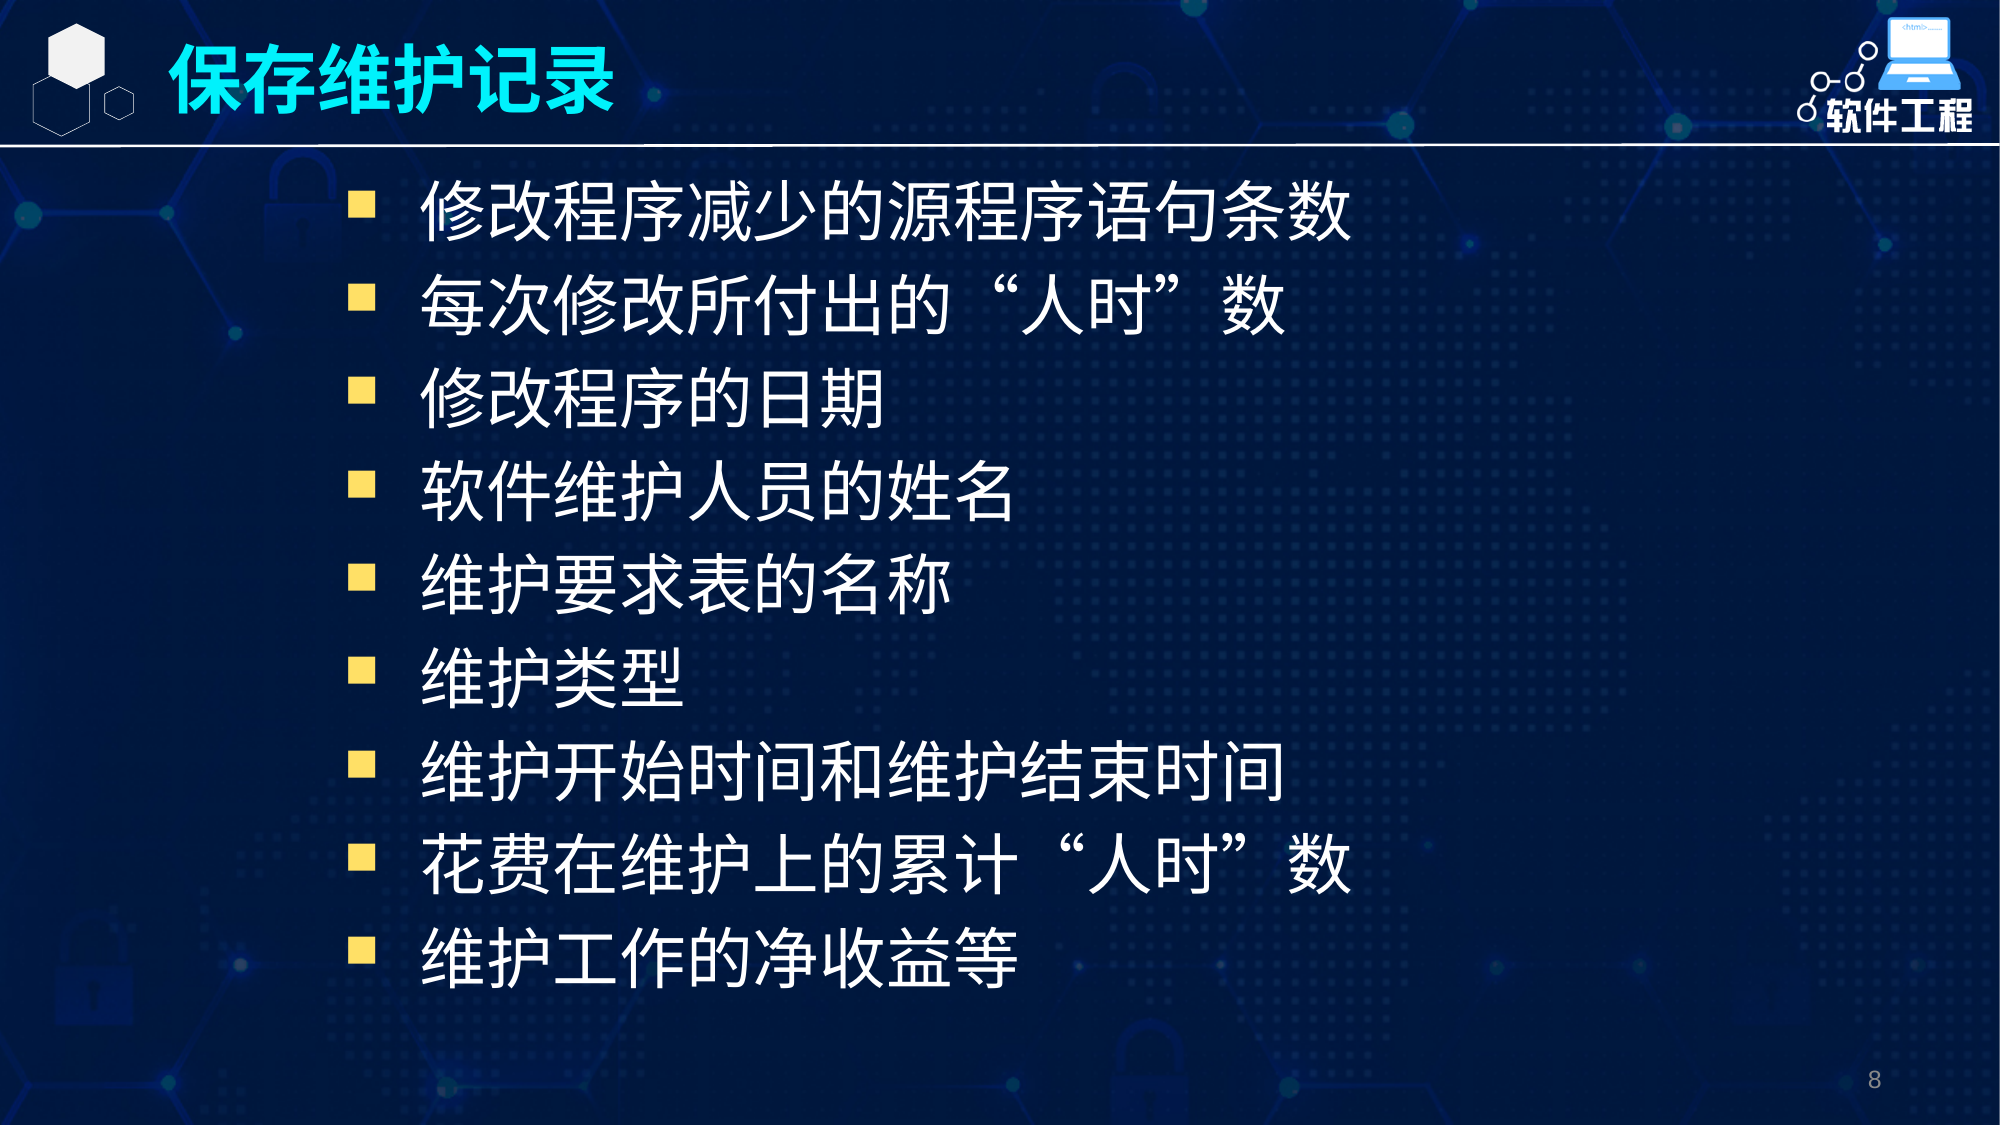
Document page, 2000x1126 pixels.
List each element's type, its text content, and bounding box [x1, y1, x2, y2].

slide_number 8 [1433, 1042, 1900, 1103]
picture [0, 146, 2000, 1125]
list 修改程序减少的源程序语句条数 每次修改所付出的“人时”数 修改程序的日期 软件维护人员的姓名 维护要求表的名称 维护类型 维护开始时间和维护结束时间 花费在维护上的累计“人时”数 维护工作的净收益等 [326, 160, 1721, 1059]
text_box 保存维护记录 [149, 19, 1621, 136]
picture [0, 0, 2000, 145]
